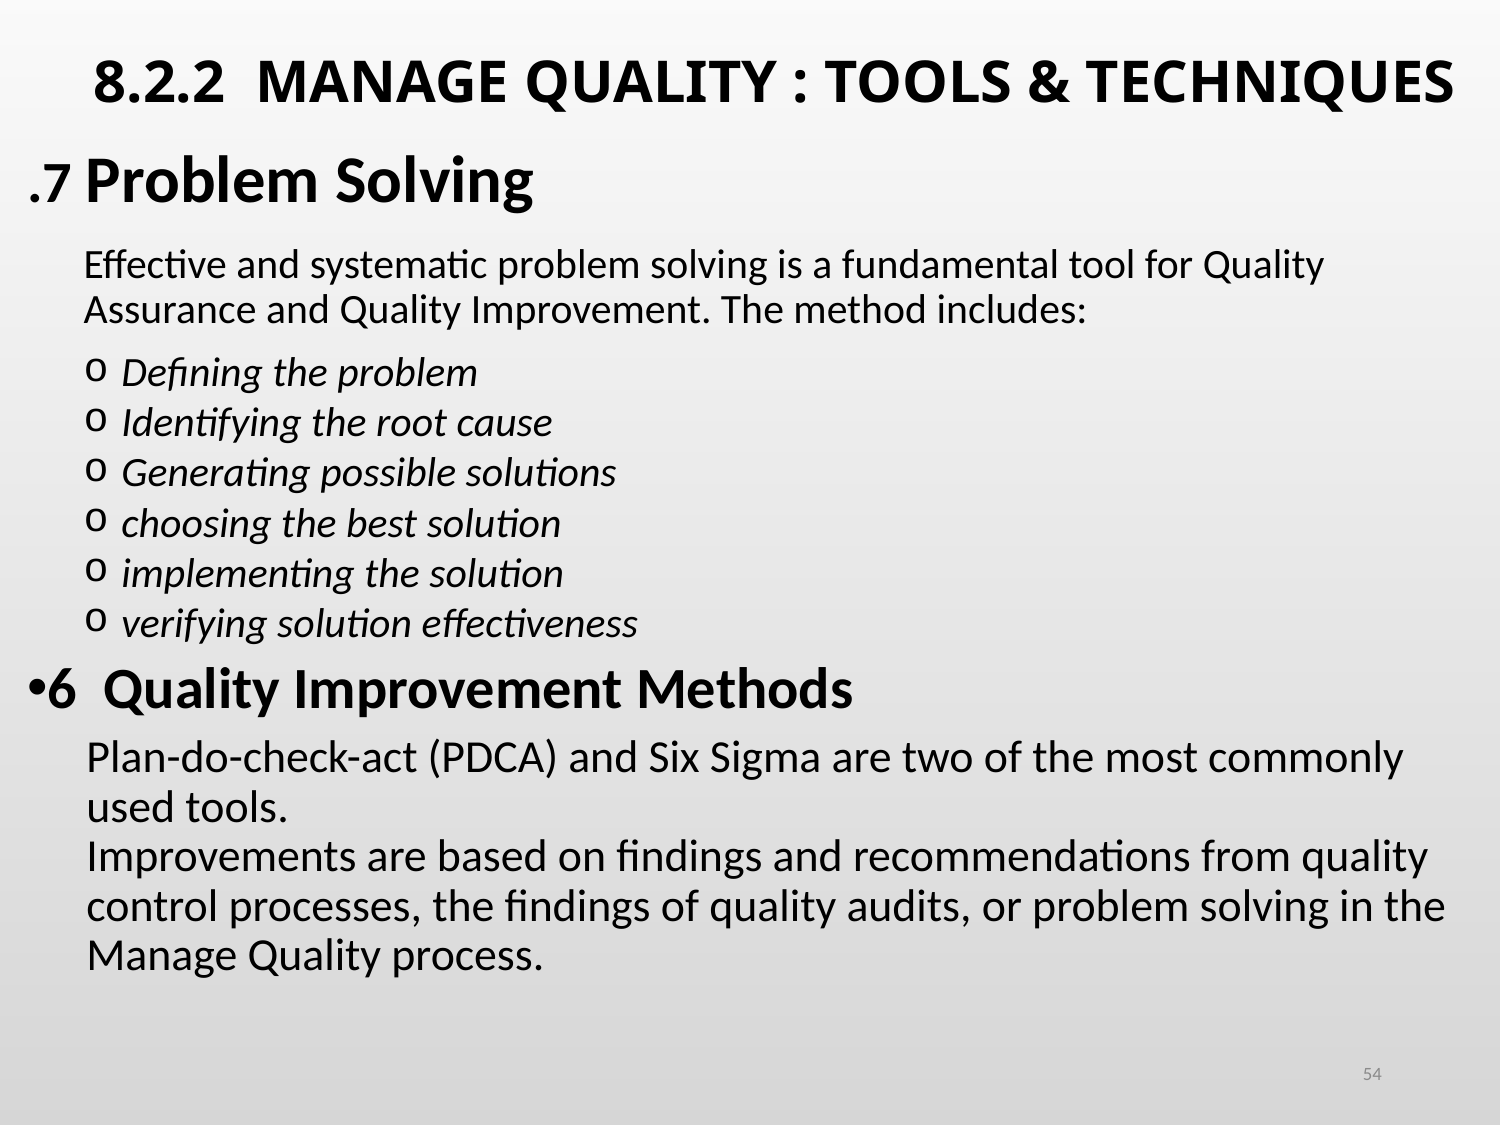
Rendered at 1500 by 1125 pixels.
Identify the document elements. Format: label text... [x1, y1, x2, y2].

list .7 Problem Solving Effective and systematic problem solving is a fundamental tool for Quality Assurance and Quality Improvement. The method includes: Defining the problem Identifying the root cause Generating possible solutions choosing the best solution implementing the solution verifying solution effectiveness 6 Quality Improvement Methods Plan-do-check-act (PDCA) and Six Sigma are two of the most commonly used tools. Improvements are based on findings and recommendations from quality control processes, the findings of quality audits, or problem solving in the Manage Quality process. [12, 137, 1463, 1125]
slide_number 54 [1059, 1042, 1397, 1103]
title 8.2.2 MANAGE QUALITY : TOOLS & TECHNIQUES [62, 15, 1488, 153]
